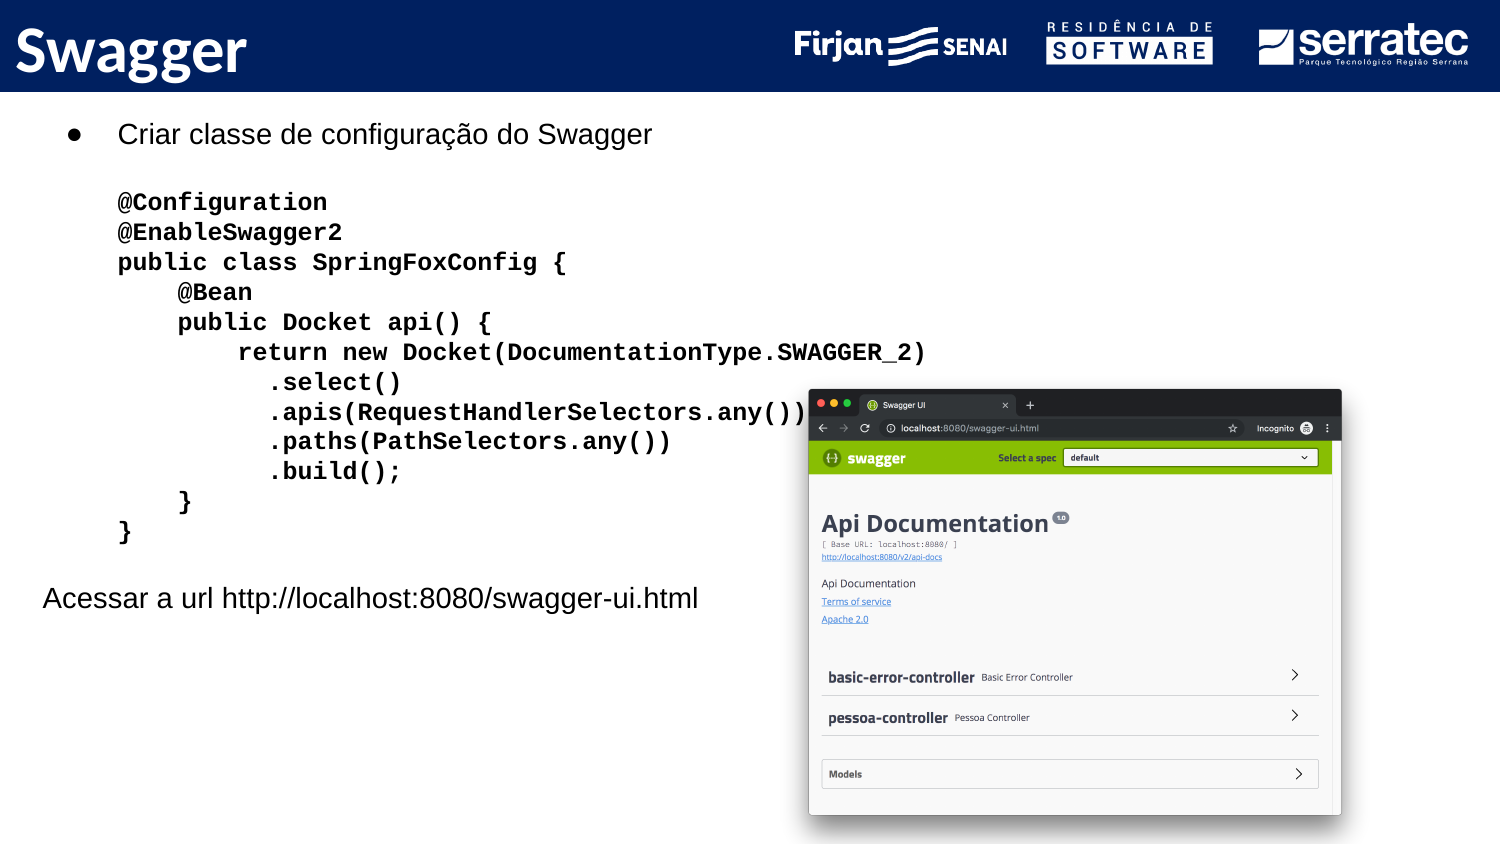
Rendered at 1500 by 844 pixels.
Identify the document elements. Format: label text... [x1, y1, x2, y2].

picture [771, 12, 1239, 80]
text_box Criar classe de configuração do Swagger @Configuration @EnableSwagger2 public class SpringFoxConfig { @Bean public Docket api() { return new Docket(DocumentationType.SWAGGER_2) .select() .apis(RequestHandlerSelectors.any()) .paths(PathSelectors.any()) .build(); } } Acessar a url http://localhost:8080/swagger-ui.html [27, 100, 1413, 491]
picture [772, 368, 1378, 844]
picture [1259, 23, 1468, 66]
title Swagger [0, 0, 790, 72]
